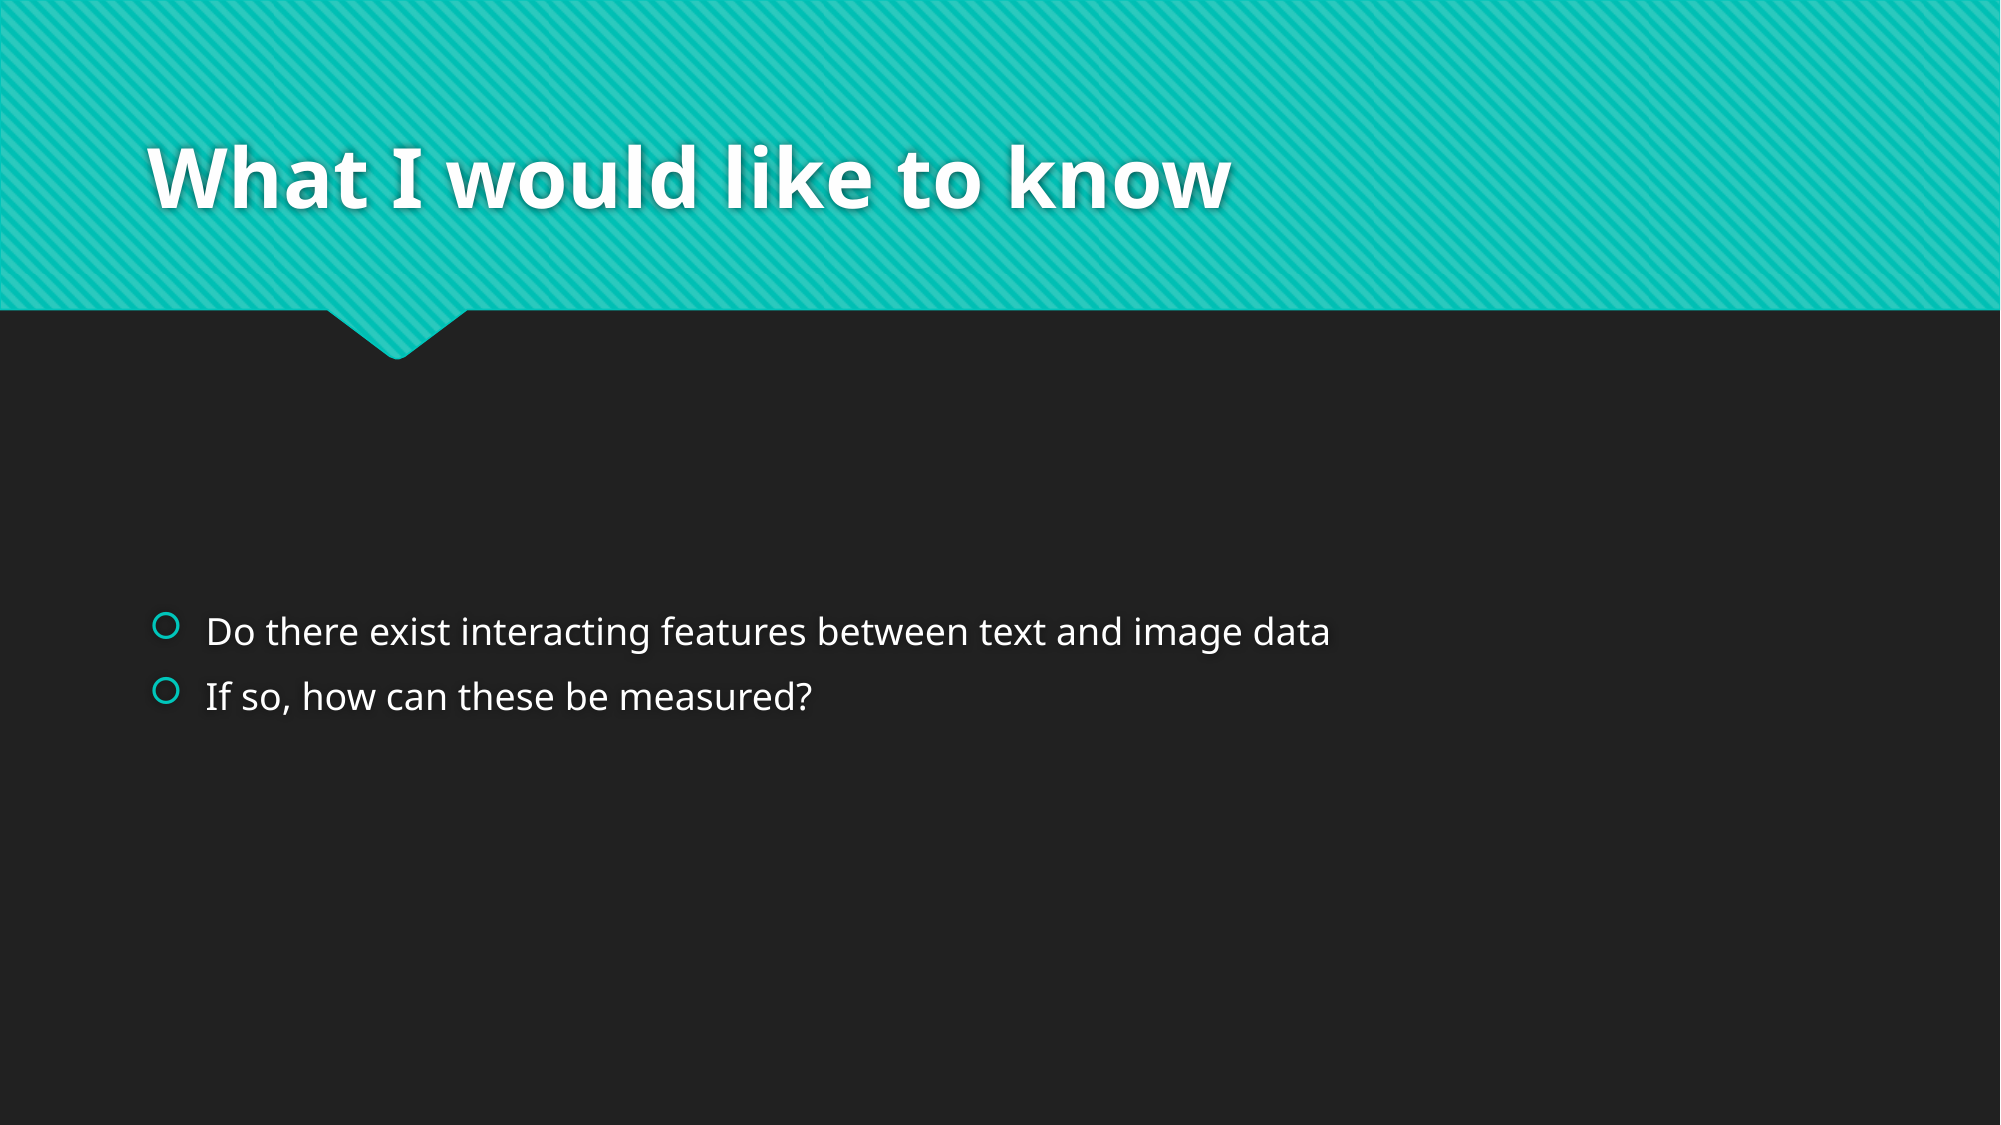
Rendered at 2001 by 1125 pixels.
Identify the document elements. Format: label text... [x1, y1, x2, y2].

list Do there exist interacting features between text and image data If so, how can these be measured? [134, 364, 1866, 962]
title What I would like to know [132, 73, 1868, 233]
